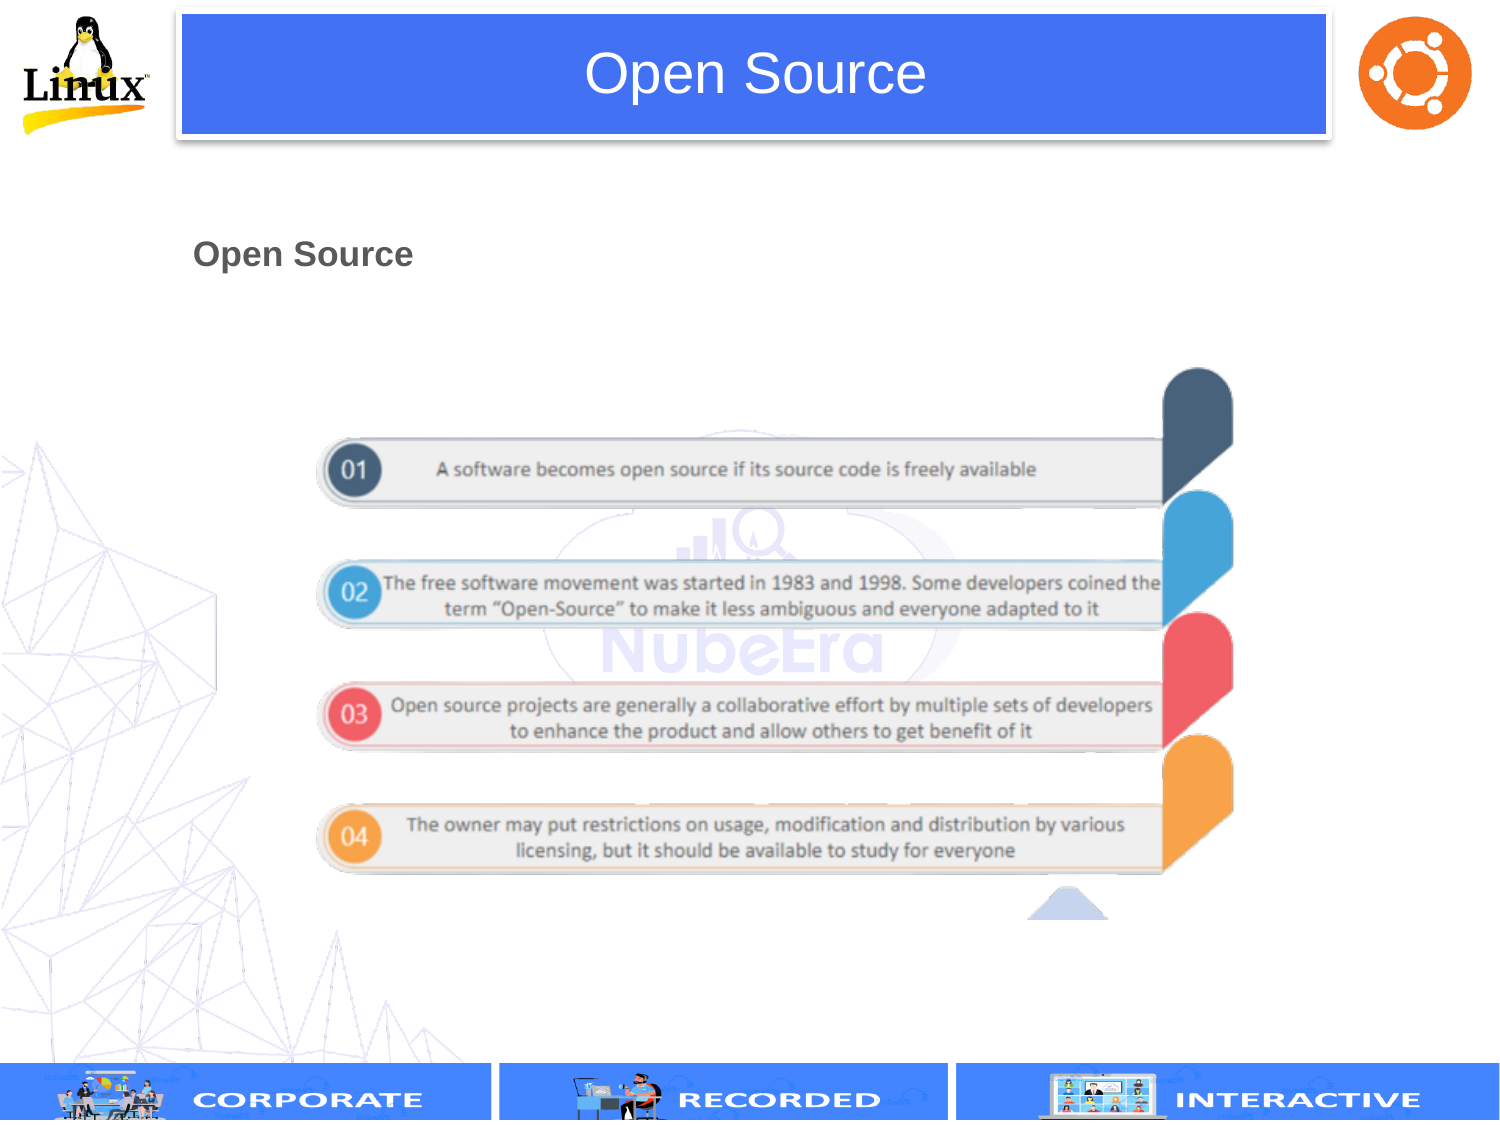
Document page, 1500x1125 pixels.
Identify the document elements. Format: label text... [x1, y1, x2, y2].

picture [0, 375, 1500, 1120]
picture [207, 359, 1299, 920]
picture [23, 10, 150, 136]
title Open Source [185, 10, 1329, 136]
list Open Source [177, 148, 1329, 1053]
picture [1352, 10, 1478, 136]
